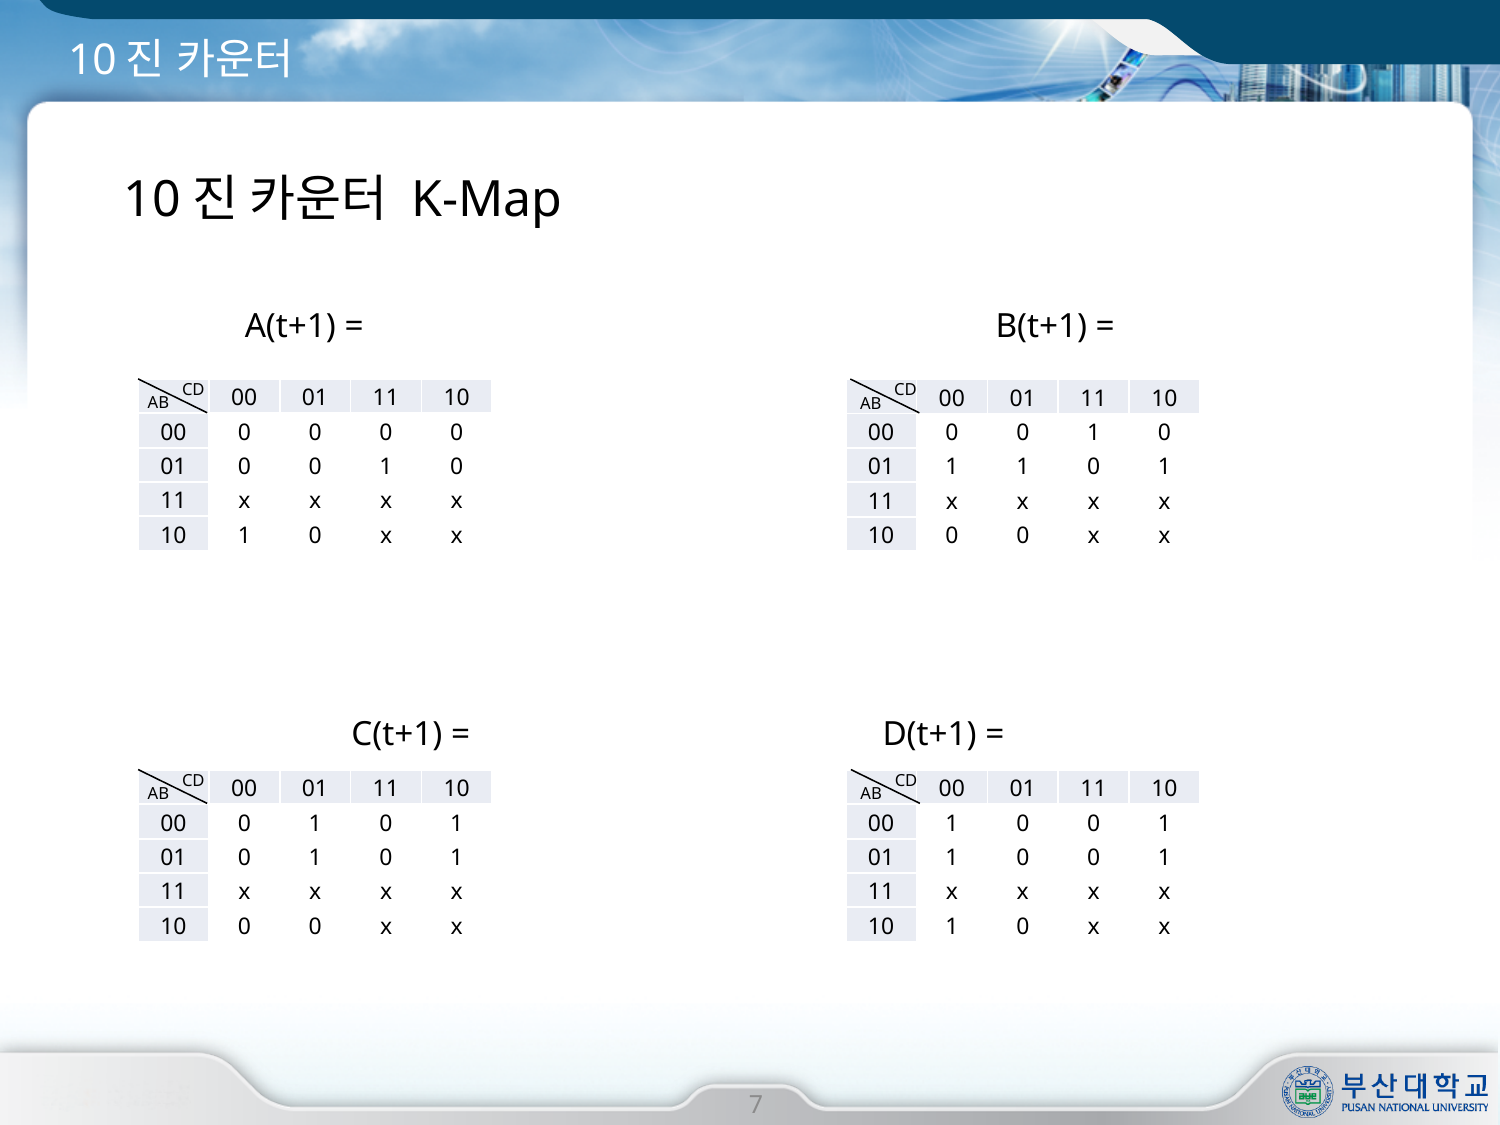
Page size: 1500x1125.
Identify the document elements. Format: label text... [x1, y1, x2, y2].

table_cell 11 [847, 483, 916, 516]
table_cell 1 [917, 908, 987, 941]
table_cell 00 [847, 420, 916, 447]
table_cell 10 [139, 517, 208, 550]
table_cell x [1130, 874, 1199, 906]
table_cell x [1059, 874, 1128, 906]
table_cell x [351, 517, 421, 550]
table_header 00 [925, 380, 987, 413]
picture [0, 0, 1500, 1125]
table_cell 00 [847, 811, 916, 838]
table_cell 1 [351, 449, 421, 481]
text_box CD [167, 761, 220, 797]
table_cell x [422, 483, 491, 515]
table_cell 1 [1130, 449, 1199, 481]
table_header 11 [1059, 771, 1128, 803]
table_cell 0 [422, 449, 491, 481]
table_header 00 [213, 380, 279, 412]
table_cell x [1059, 908, 1128, 941]
text_box CD [167, 371, 220, 406]
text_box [137, 378, 208, 413]
table_cell 1 [281, 840, 350, 872]
table_cell 0 [281, 449, 350, 481]
table_cell 1 [917, 805, 987, 838]
table_cell 0 [210, 449, 279, 481]
table_header 10 [1130, 771, 1199, 803]
table_cell x [917, 483, 987, 516]
table_cell 11 [847, 874, 916, 906]
table_header 10 [422, 380, 491, 412]
table_cell 1 [1059, 414, 1128, 447]
table_cell 1 [917, 449, 987, 481]
table_cell 0 [210, 840, 279, 872]
table_cell 10 [847, 518, 916, 550]
table_cell 10 [847, 908, 916, 941]
table_cell 1 [281, 805, 350, 838]
table_header 00 [213, 771, 279, 803]
table_cell 10 [139, 908, 208, 941]
table_cell 0 [351, 805, 421, 838]
table_cell 1 [1130, 805, 1199, 838]
table_cell 11 [139, 874, 208, 906]
table_cell x [1059, 518, 1128, 550]
table_cell x [988, 483, 1057, 516]
table_cell x [422, 908, 491, 941]
table_header 00 [926, 771, 987, 803]
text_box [137, 769, 208, 804]
table_cell x [351, 483, 421, 515]
table_cell 1 [1130, 840, 1199, 872]
table_cell x [1130, 518, 1199, 550]
table_header 01 [988, 771, 1057, 803]
text_box CD [880, 761, 933, 797]
table_cell 0 [1130, 414, 1199, 447]
table_cell x [422, 874, 491, 906]
table_cell x [351, 908, 421, 941]
table_cell 1 [422, 840, 491, 872]
table_cell 01 [139, 840, 208, 872]
table_cell 01 [847, 840, 916, 872]
table_cell 11 [139, 483, 208, 515]
table_cell 0 [988, 908, 1057, 941]
table_header 10 [1130, 380, 1199, 413]
table_cell 0 [281, 908, 350, 941]
table_cell 0 [281, 414, 350, 447]
table_cell 1 [917, 840, 987, 872]
table_cell 0 [210, 414, 279, 447]
table_cell 00 [139, 420, 208, 447]
table_cell 01 [847, 449, 916, 481]
table_header 01 [281, 771, 350, 803]
table_cell 00 [139, 811, 208, 838]
table_cell x [1130, 483, 1199, 516]
table_cell 0 [351, 840, 421, 872]
text_box CD [879, 371, 932, 407]
table_header 01 [281, 380, 350, 412]
title 10진 카운터 [53, 24, 1081, 91]
table_cell x [351, 874, 421, 906]
table_cell x [1130, 908, 1199, 941]
table_header 01 [988, 380, 1057, 413]
table_cell 0 [281, 517, 350, 550]
table_cell 0 [1059, 805, 1128, 838]
table_cell 0 [917, 518, 987, 550]
table_cell x [917, 874, 987, 906]
table_cell x [210, 483, 279, 515]
table_cell 1 [988, 449, 1057, 481]
table_cell 0 [422, 414, 491, 447]
table_cell x [1059, 483, 1128, 516]
table_cell 0 [988, 414, 1057, 447]
table_cell x [422, 517, 491, 550]
table_cell 0 [988, 805, 1057, 838]
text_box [850, 769, 921, 804]
table_cell 01 [139, 449, 208, 481]
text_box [850, 378, 920, 414]
table_header 10 [422, 771, 491, 803]
table_cell 0 [988, 518, 1057, 550]
table_header 11 [351, 771, 421, 803]
table_header 11 [1059, 380, 1128, 413]
table_cell x [281, 874, 350, 906]
table_cell x [988, 874, 1057, 906]
table_cell 1 [422, 805, 491, 838]
table_cell 0 [1059, 840, 1128, 872]
table_cell 0 [1059, 449, 1128, 481]
table_cell 0 [917, 414, 987, 447]
table_cell 0 [988, 840, 1057, 872]
text_box 10진 카운터 K-Map [108, 159, 578, 235]
table_cell x [210, 874, 279, 906]
slide_number 7 [702, 1075, 810, 1125]
table_cell 1 [210, 517, 279, 550]
table_header 11 [351, 380, 421, 412]
table_cell 0 [351, 414, 421, 447]
table_cell 0 [210, 908, 279, 941]
table_cell x [281, 483, 350, 515]
table_cell 0 [210, 805, 279, 838]
